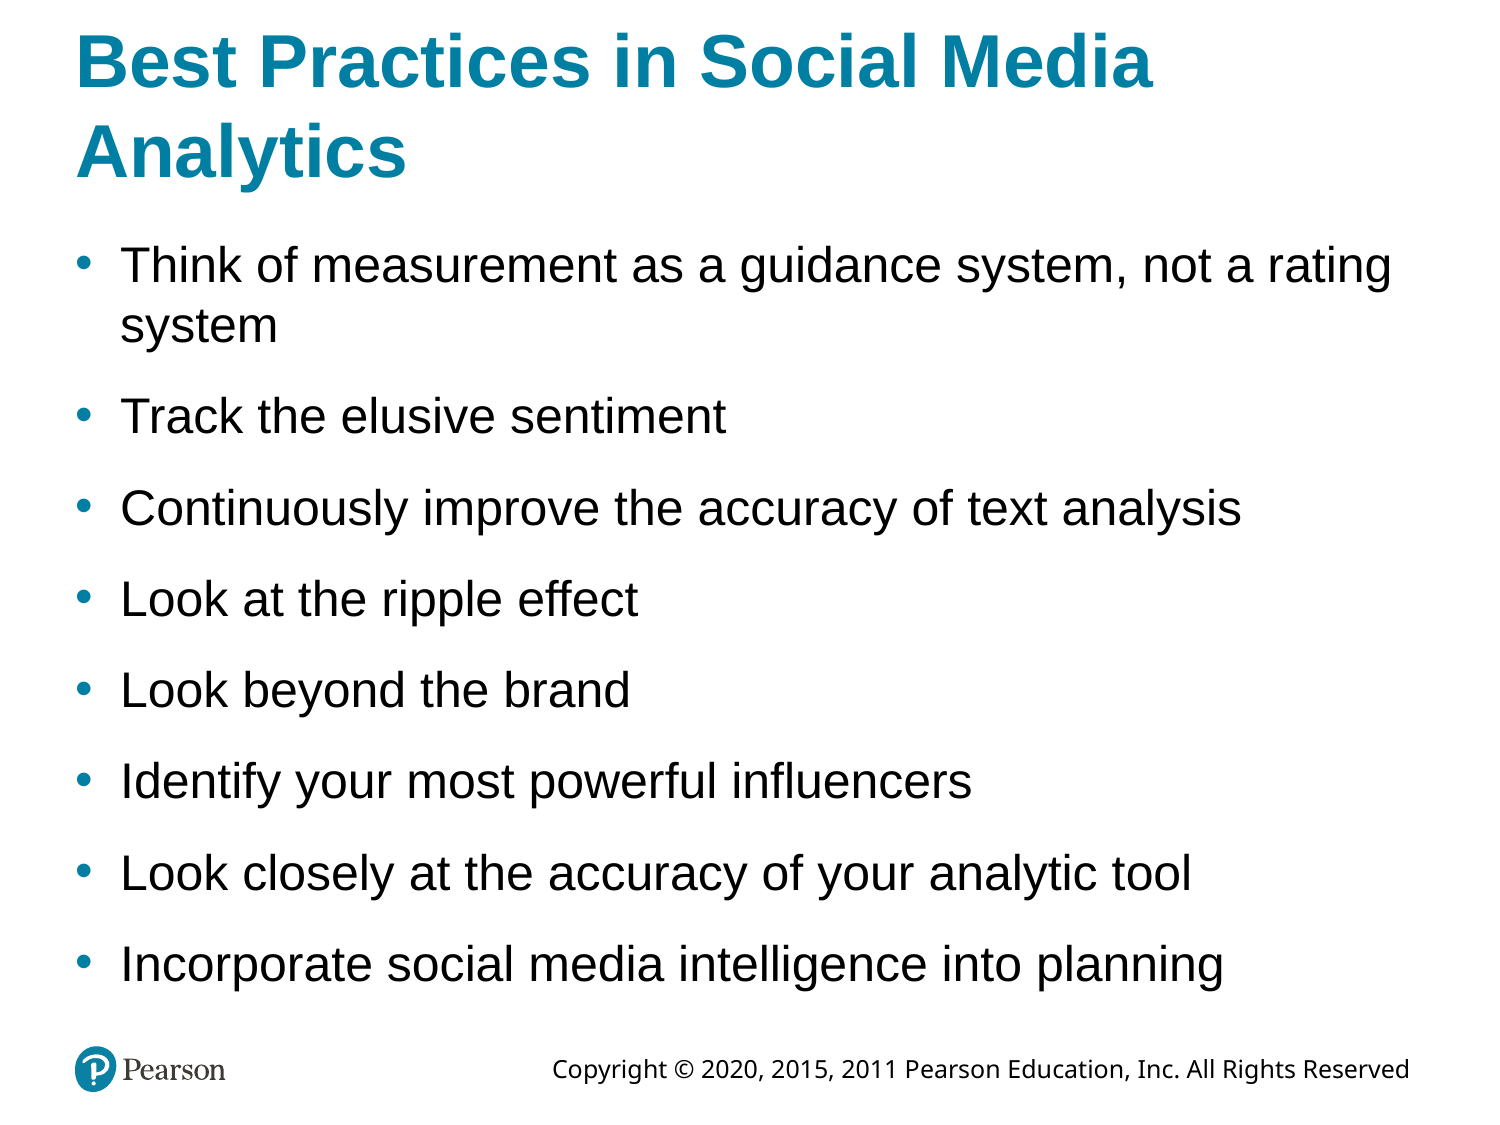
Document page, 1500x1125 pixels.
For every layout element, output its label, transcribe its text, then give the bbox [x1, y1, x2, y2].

title Best Practices in Social Media Analytics [75, 4, 1413, 193]
list Think of measurement as a guidance system, not a rating system Track the elusive sentiment Continuously improve the accuracy of text analysis Look at the ripple effect Look beyond the brand Identify your most powerful influencers Look closely at the accuracy of your analytic tool Incorporate social media intelligence into planning [75, 232, 1413, 992]
